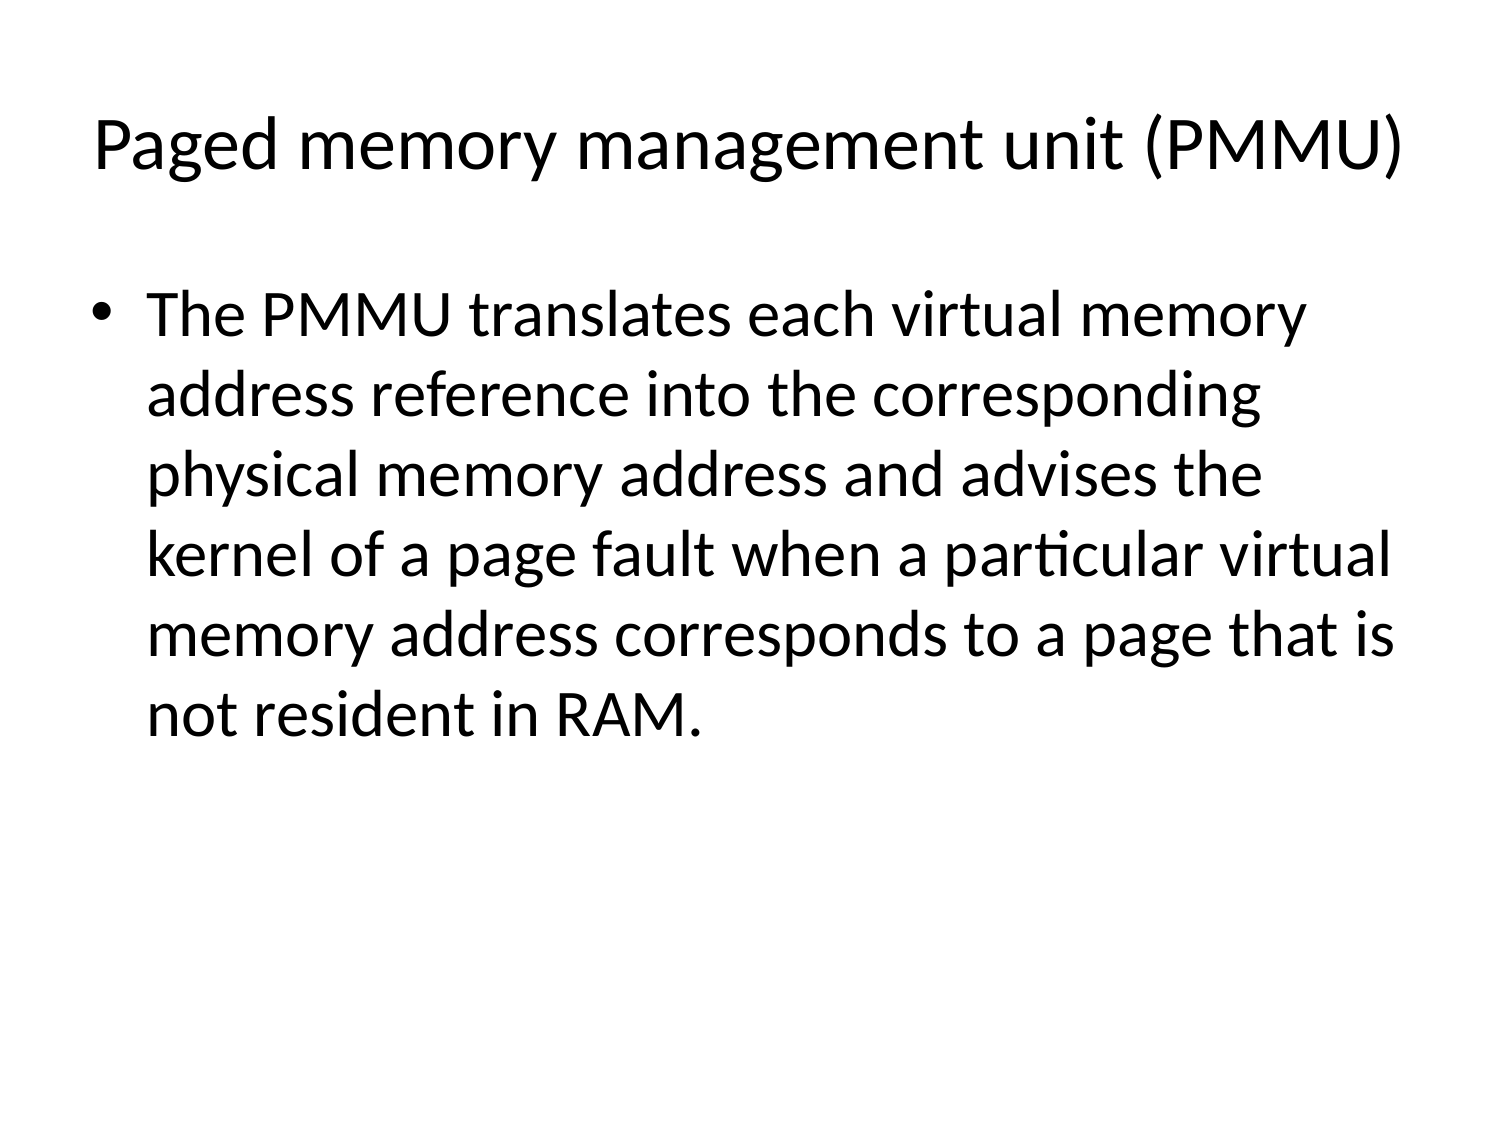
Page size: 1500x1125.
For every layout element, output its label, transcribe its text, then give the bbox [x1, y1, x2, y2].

title Paged memory management unit (PMMU) [75, 45, 1425, 233]
list The PMMU translates each virtual memory address reference into the corresponding physical memory address and advises the kernel of a page fault when a particular virtual memory address corresponds to a page that is not resident in RAM. [75, 262, 1425, 1005]
